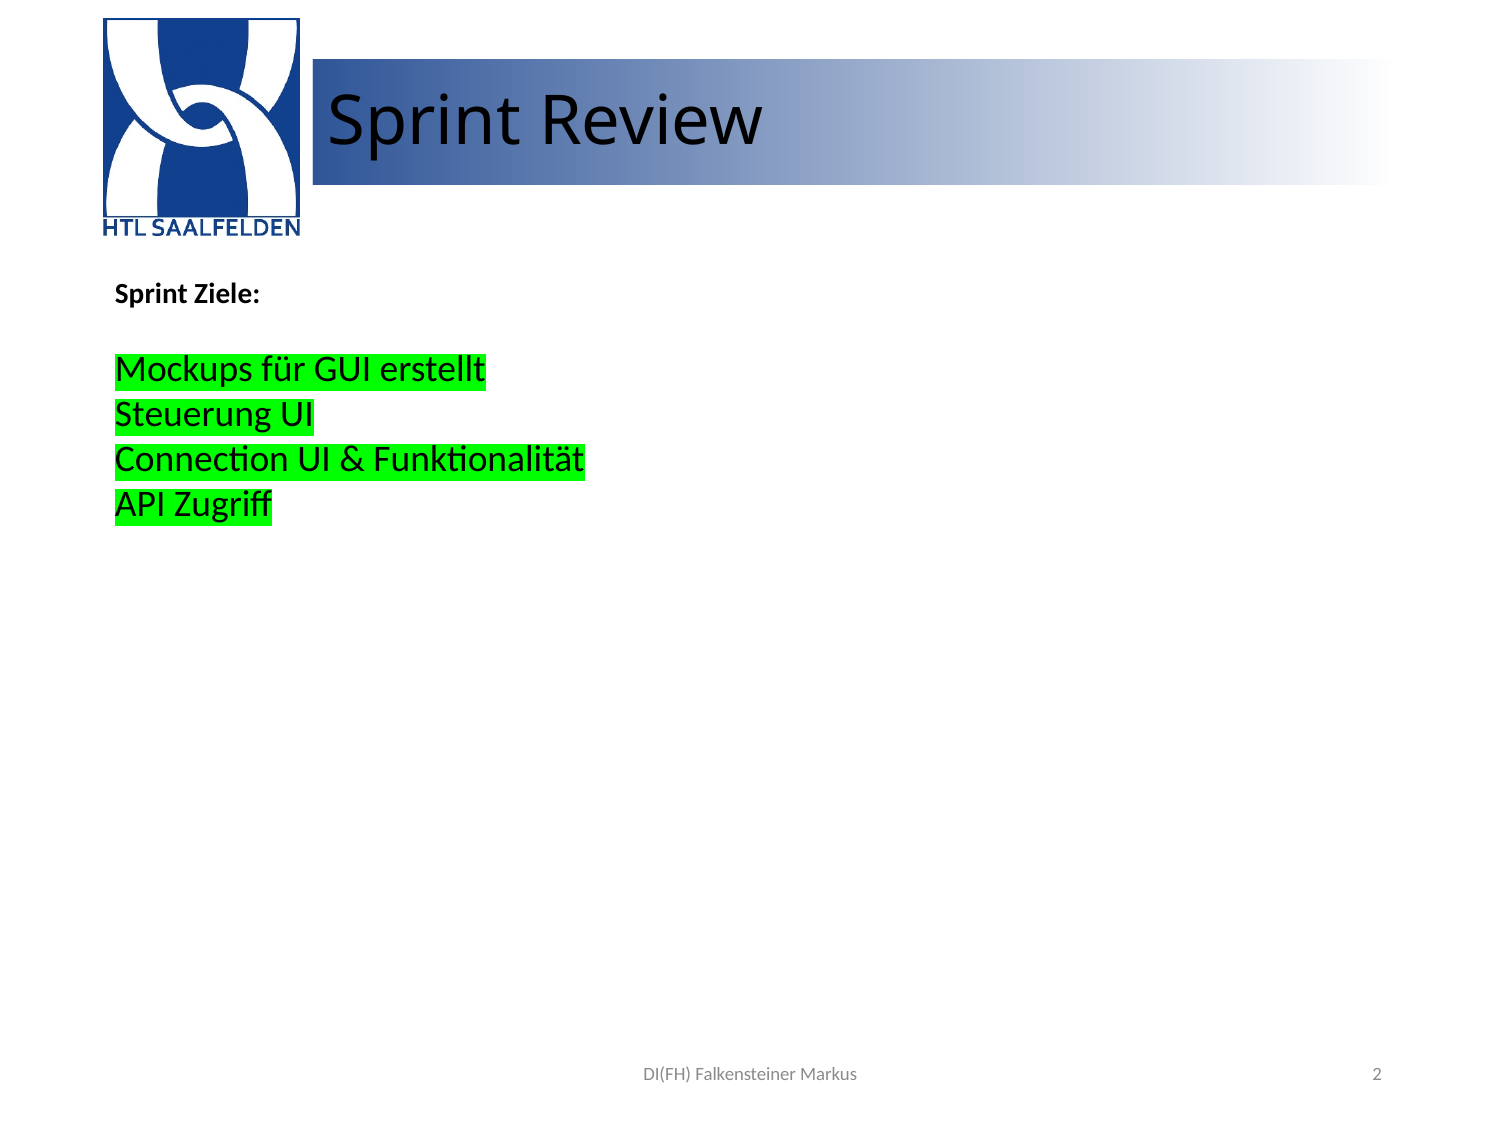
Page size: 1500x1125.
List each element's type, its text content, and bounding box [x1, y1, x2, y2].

picture [103, 18, 300, 236]
footer DI(FH) Falkensteiner Markus [496, 1042, 1004, 1103]
text_box Sprint Ziele: Mockups für GUI erstellt Steuerung UI Connection UI & Funktionalität API Zugriff [100, 267, 1450, 577]
title Sprint Review [312, 59, 1397, 185]
slide_number 2 [1059, 1042, 1397, 1103]
